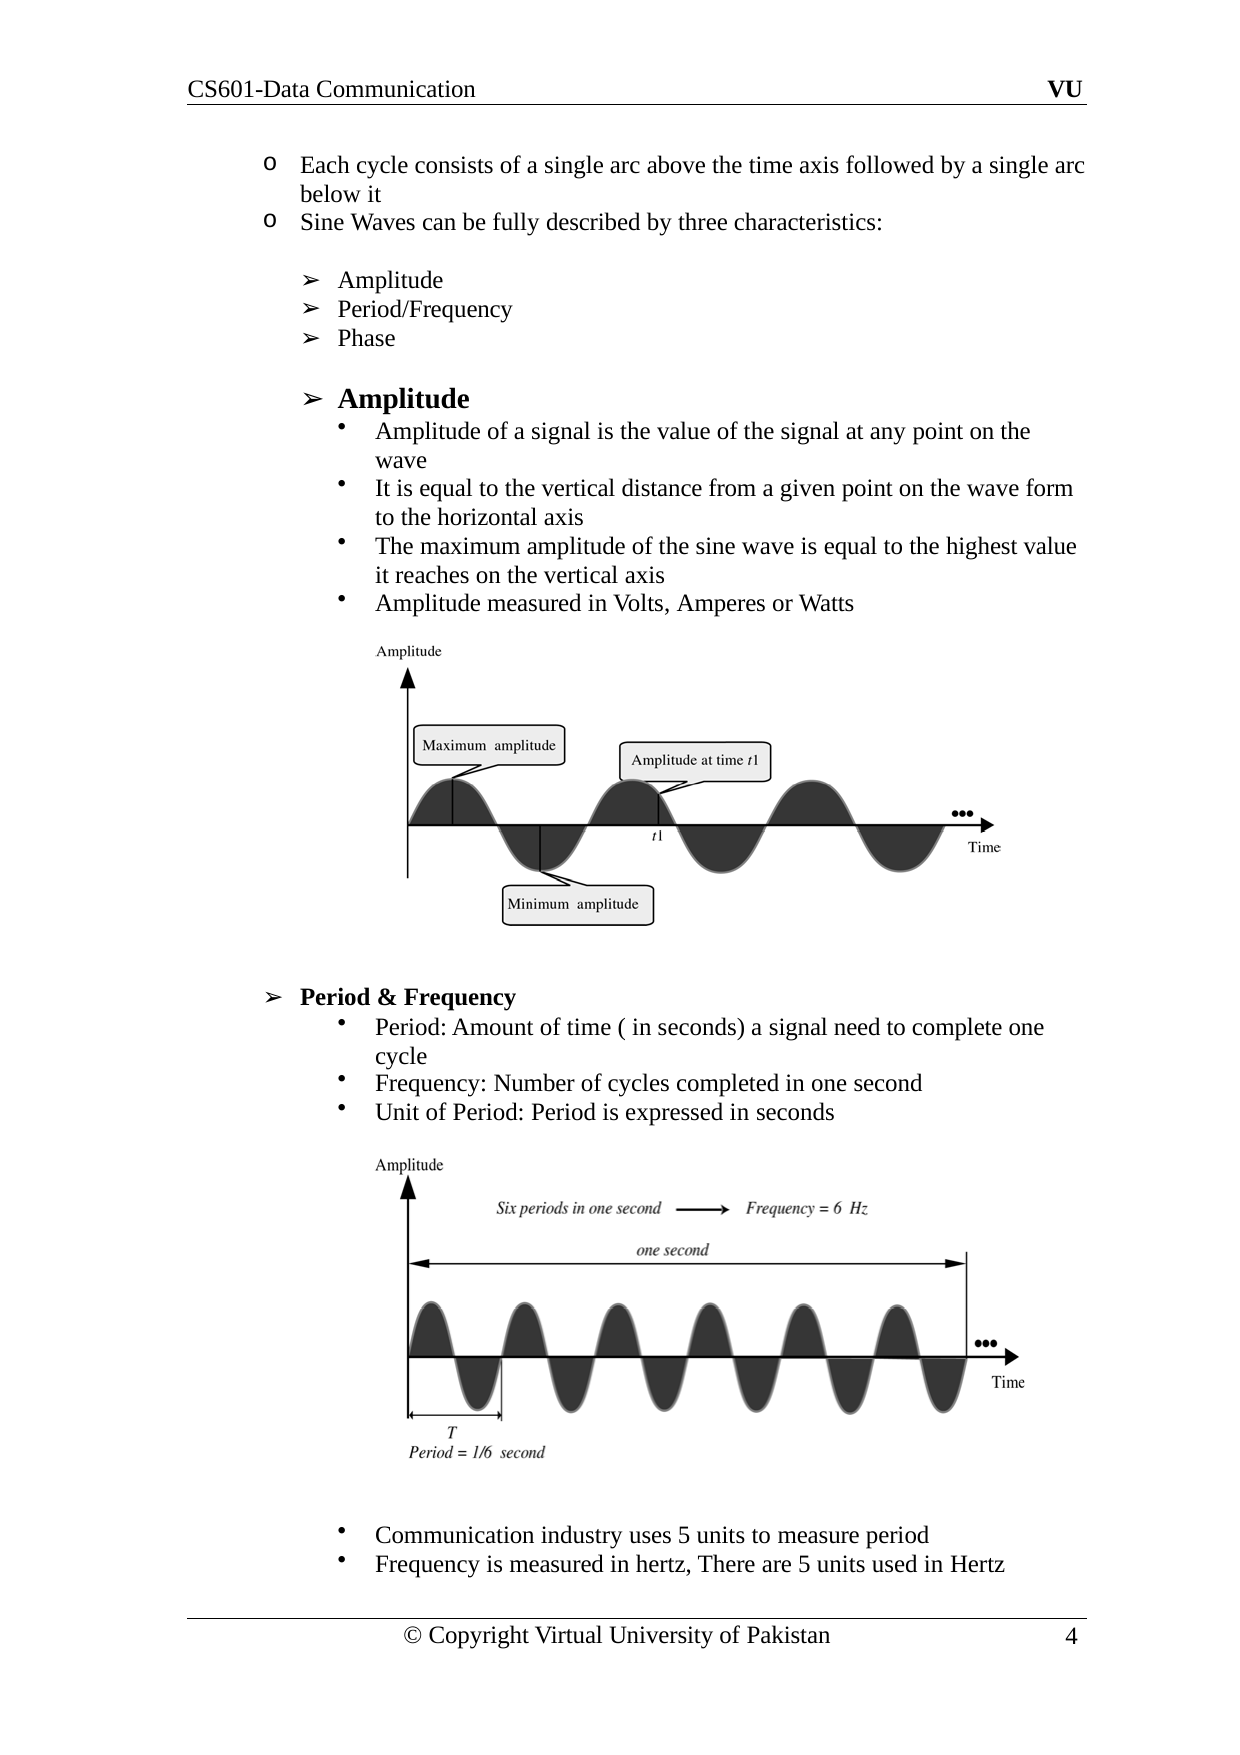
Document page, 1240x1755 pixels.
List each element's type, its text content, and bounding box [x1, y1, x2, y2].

text_box Communication industry uses 5 units to measure period Frequency is measured in hertz, There are 5 units used in Hertz [335, 1518, 1011, 1578]
text_box CS601-Data Communication [185, 72, 481, 103]
slide_number 4 [1048, 1621, 1095, 1755]
footer © Copyright Virtual University of Pakistan [401, 1621, 840, 1755]
text_box Each cycle consists of a single arc above the time axis followed by a single arc below it Sine Waves can be fully described by three characteristics: Amplitude Period/Frequency Phase Amplitude Amplitude of a signal is the value of the signal at any point on the wave It is equal to the vertical distance from a given point on the wave form to the horizontal axis The maximum amplitude of the sine wave is equal to the highest value it reaches on the vertical axis Amplitude measured in Volts, Amperes or Watts [260, 150, 1094, 617]
text_box [374, 1155, 1025, 1464]
text_box [375, 643, 1001, 926]
text_box Period & Frequency Period: Amount of time ( in seconds) a signal need to complete one cycle Frequency: Number of cycles completed in one second Unit of Period: Period is expressed in seconds [260, 981, 1093, 1126]
text_box VU [1045, 72, 1086, 103]
